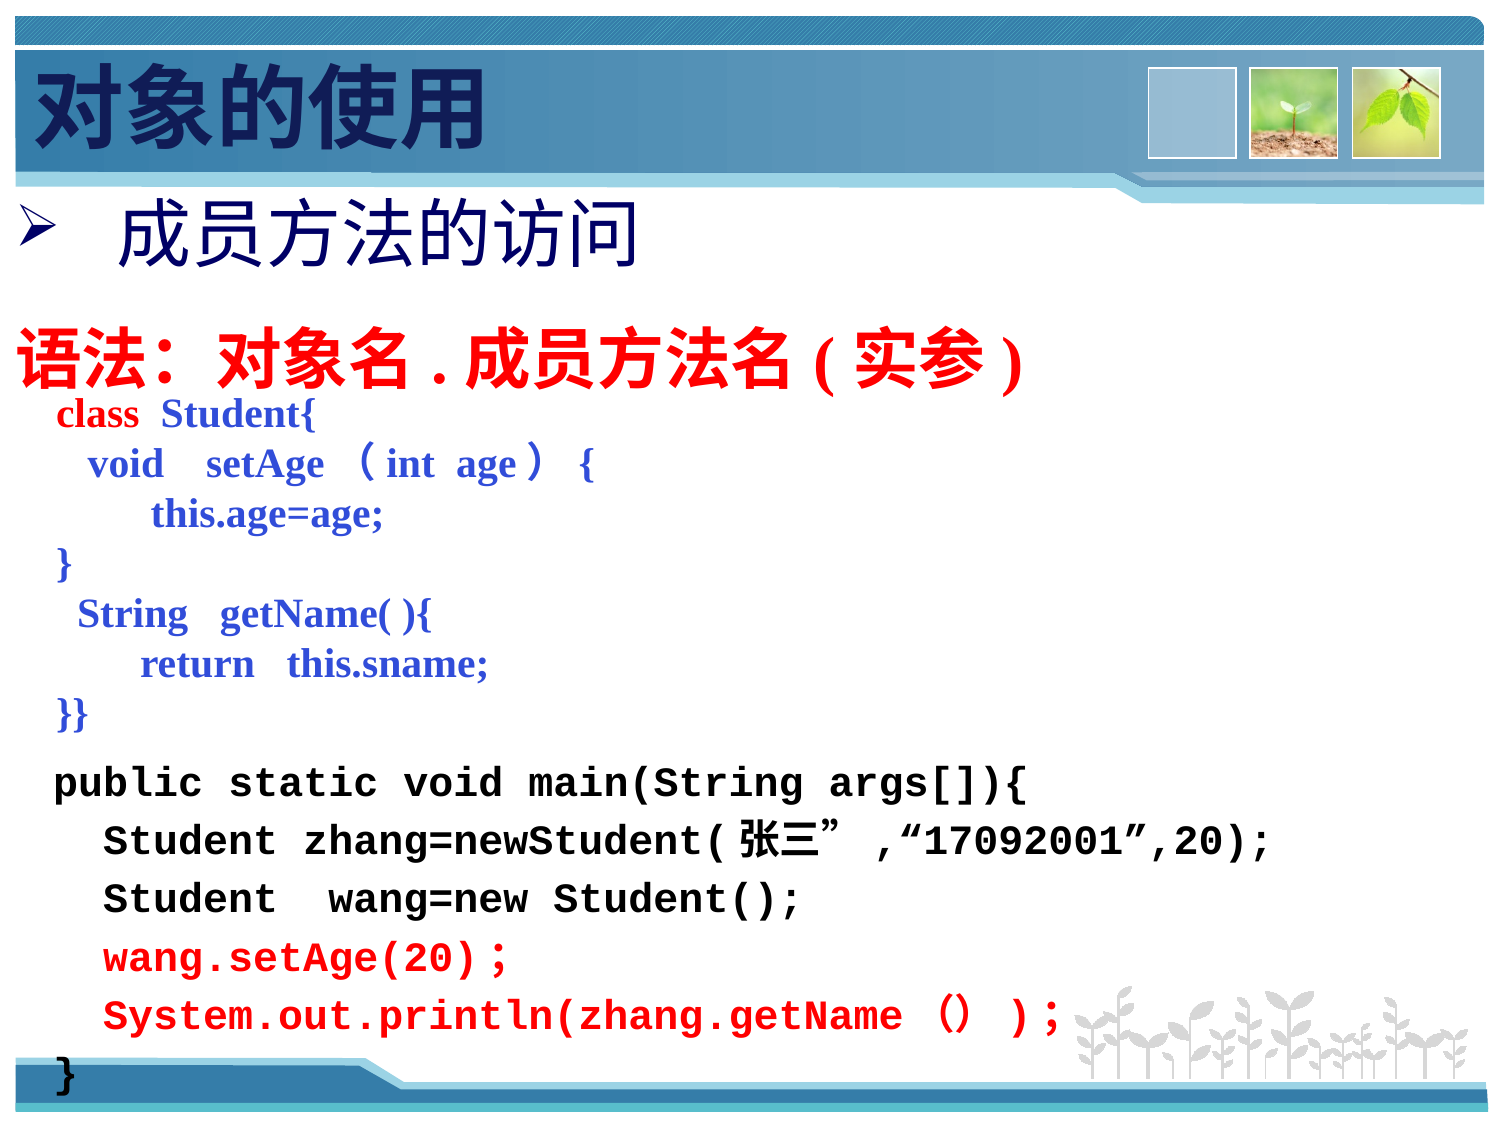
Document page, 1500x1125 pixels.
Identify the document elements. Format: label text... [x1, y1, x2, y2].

text_box 语法：对象名.成员方法名(实参) [0, 269, 1471, 398]
text_box class Student{ void setAge（int age）{ this.age=age; } String getName( ){ return this.sname; }} [41, 378, 1257, 744]
text_box 成员方法的访问 [0, 189, 1363, 269]
picture [1269, 69, 1337, 157]
title 对象的使用 [17, 48, 1269, 162]
picture [1353, 69, 1439, 157]
text_box public static void main(String args[]){ Student zhang=newStudent(张三”,“17092001”,20); Student wang=new Student(); wang.setAge(20)； System.out.println(zhang.getName（）)； } [38, 746, 1383, 1125]
